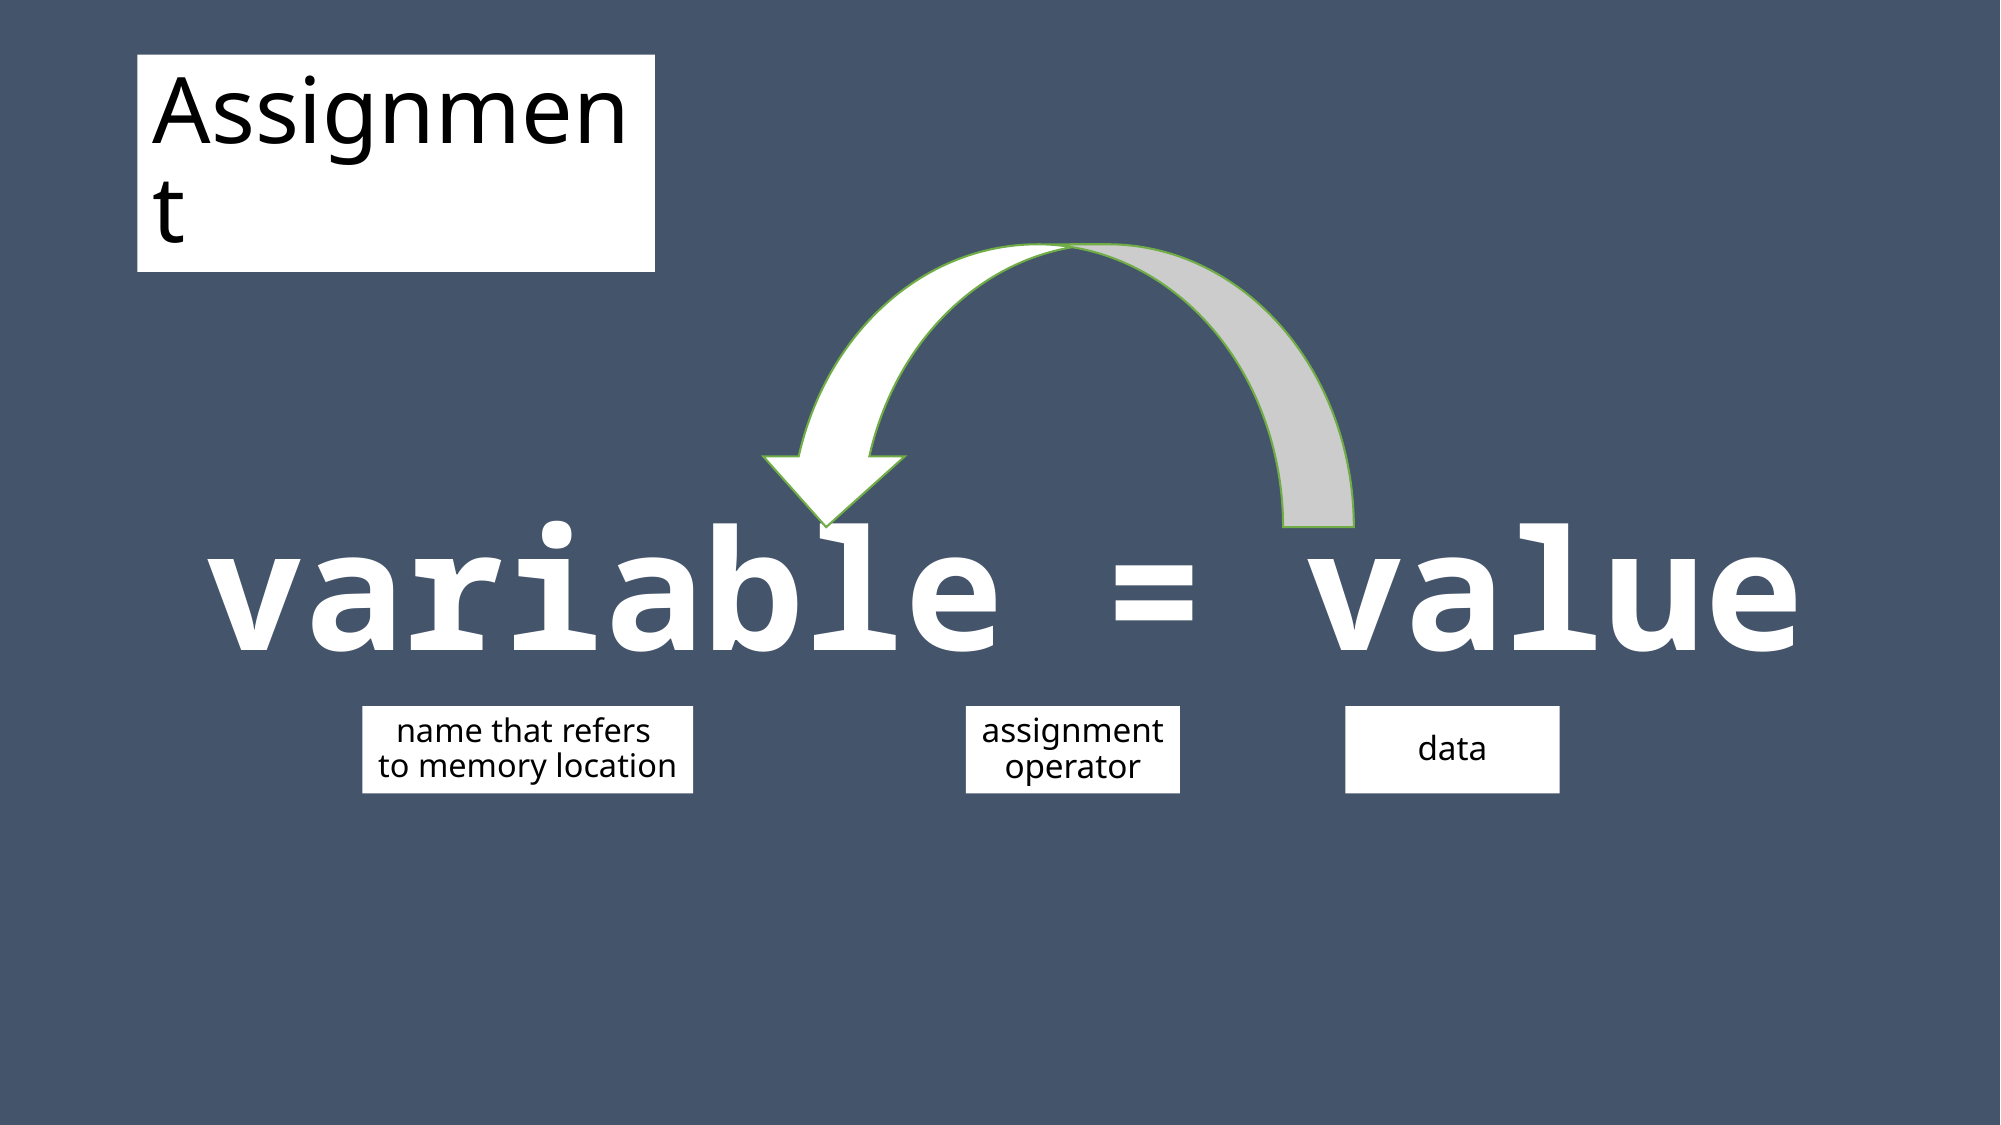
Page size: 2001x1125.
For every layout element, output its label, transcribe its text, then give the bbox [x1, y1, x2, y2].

title Assignment [137, 54, 655, 272]
list variable = value [189, 499, 2000, 1125]
text_box data [1345, 706, 1560, 794]
text_box [760, 243, 1355, 529]
text_box name that refers to memory location [362, 706, 694, 794]
text_box assignment operator [965, 706, 1180, 794]
